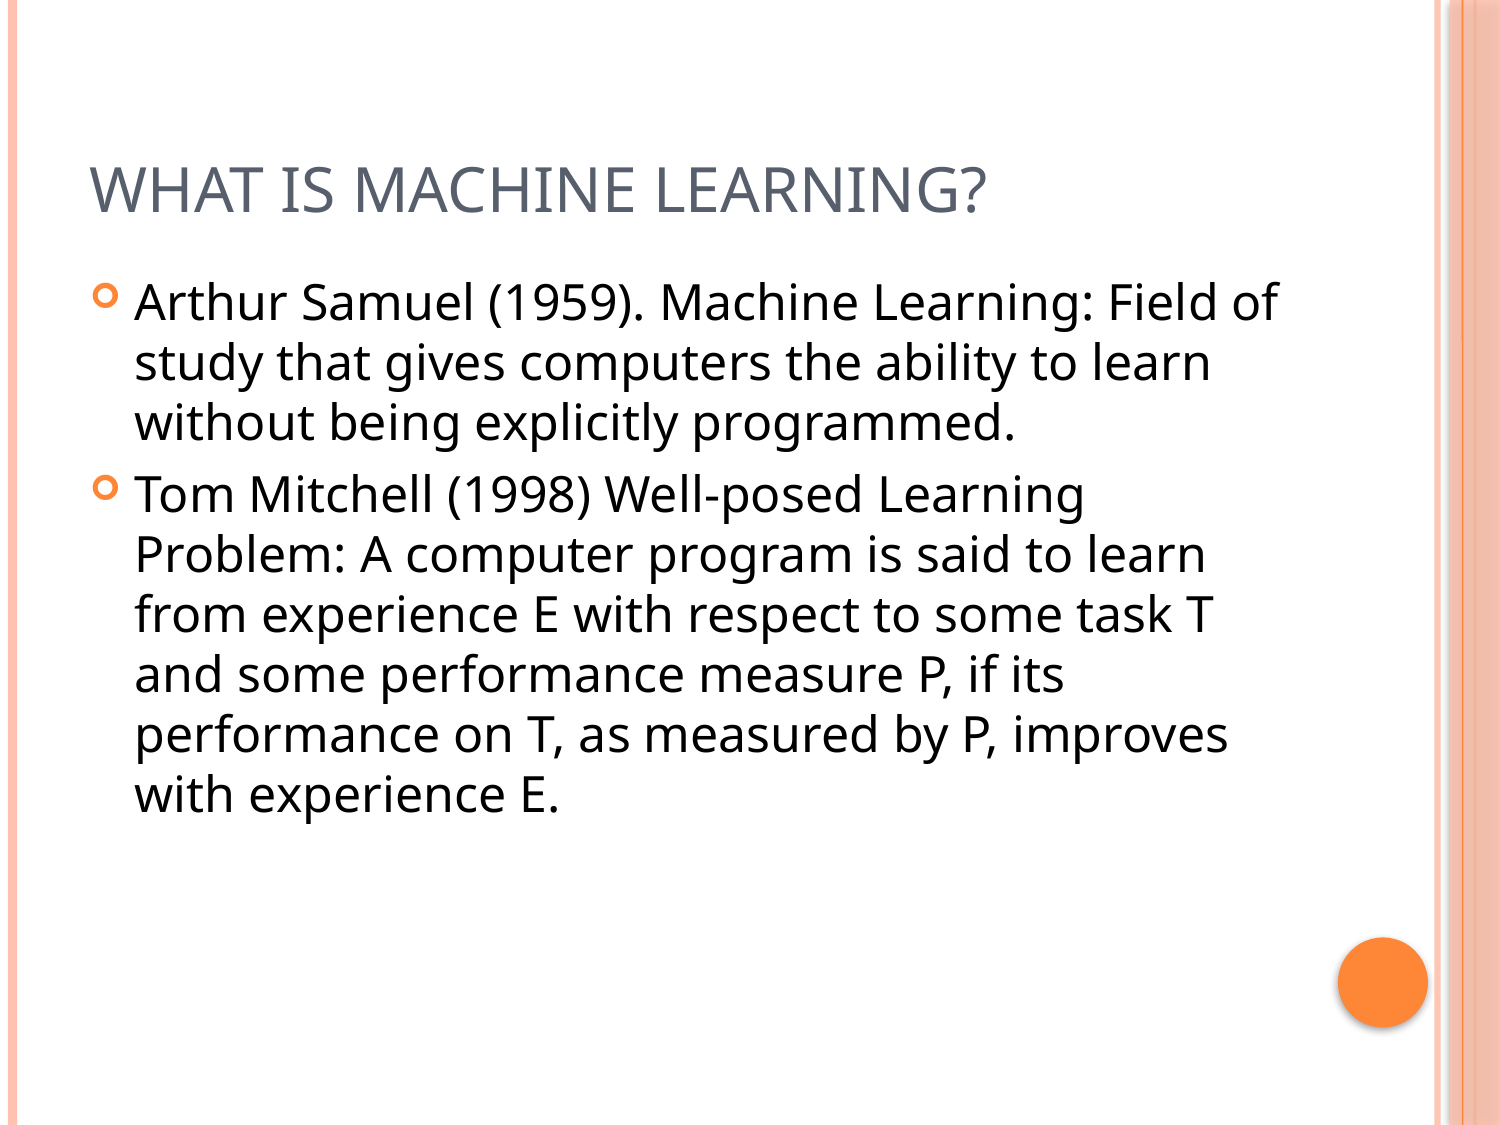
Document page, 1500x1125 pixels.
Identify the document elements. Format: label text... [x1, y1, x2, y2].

list Arthur Samuel (1959). Machine Learning: Field of study that gives computers the ability to learn without being explicitly programmed. Tom Mitchell (1998) Well-posed Learning Problem: A computer program is said to learn from experience E with respect to some task T and some performance measure P, if its performance on T, as measured by P, improves with experience E. [75, 262, 1300, 1062]
title What is Machine Learning? [75, 45, 1300, 233]
